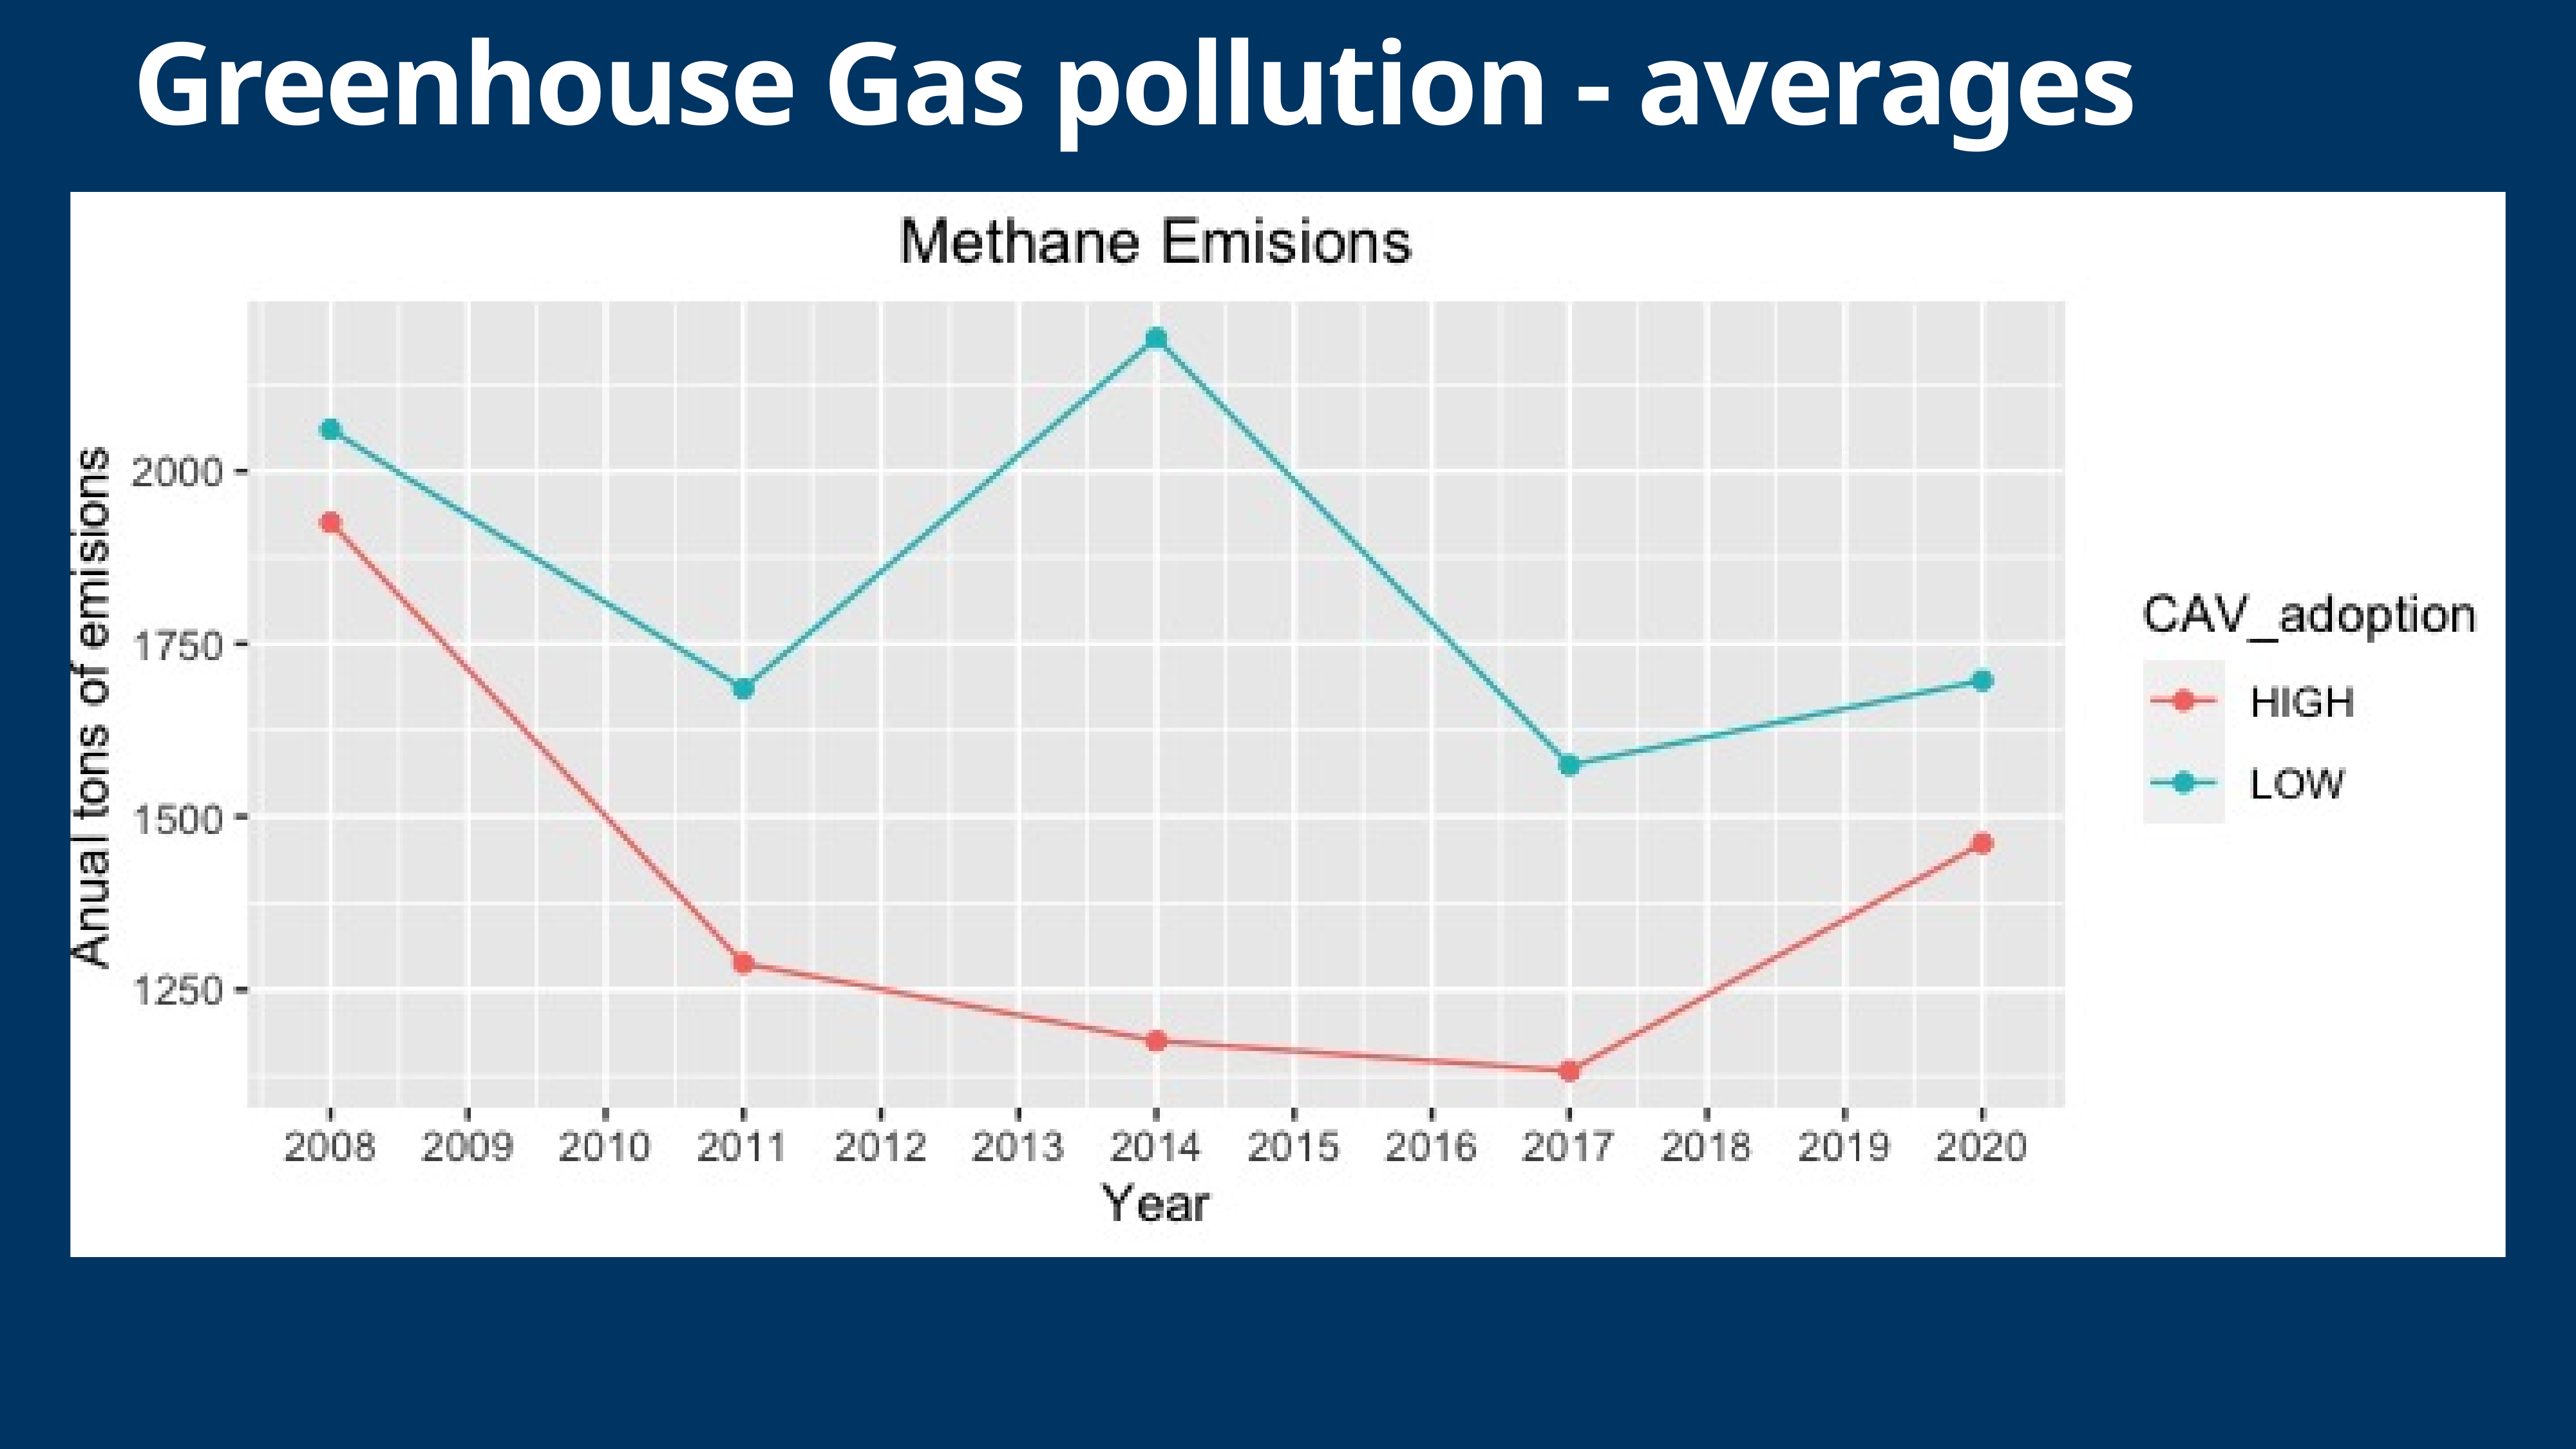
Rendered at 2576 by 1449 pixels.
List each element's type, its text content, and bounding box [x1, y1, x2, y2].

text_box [70, 191, 2506, 1320]
text_box Greenhouse Gas pollution - averages [127, 32, 2449, 184]
